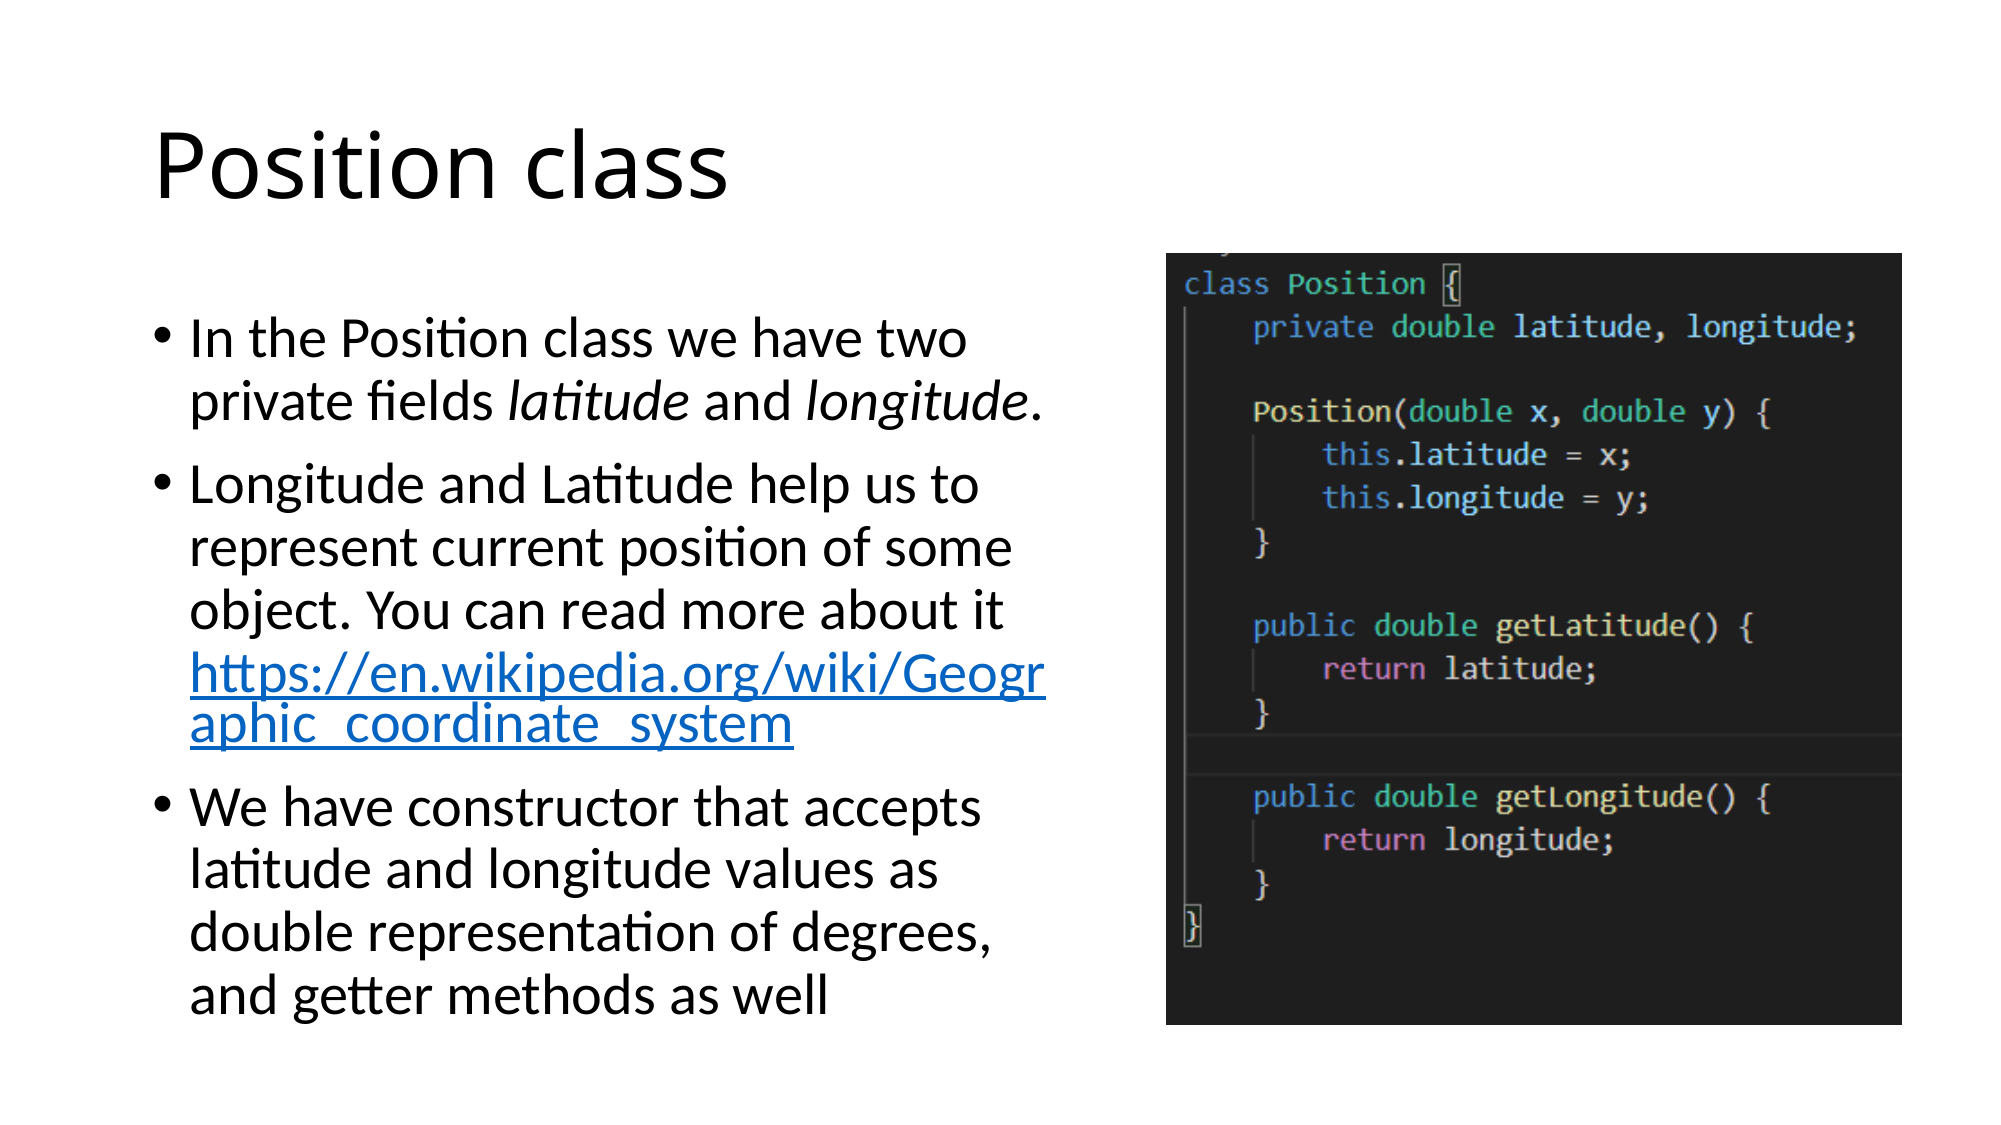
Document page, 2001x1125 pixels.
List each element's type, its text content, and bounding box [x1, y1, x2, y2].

title Position class [137, 59, 1863, 278]
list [1166, 253, 1902, 1025]
text_box In the Position class we have two private fields latitude and longitude. Longitude and Latitude help us to represent current position of some object. You can read more about it https://en.wikipedia.org/wiki/Geographic_coordinate_system We have constructor that accepts latitude and longitude values as double representation of degrees, and getter methods as well [137, 299, 1084, 1014]
